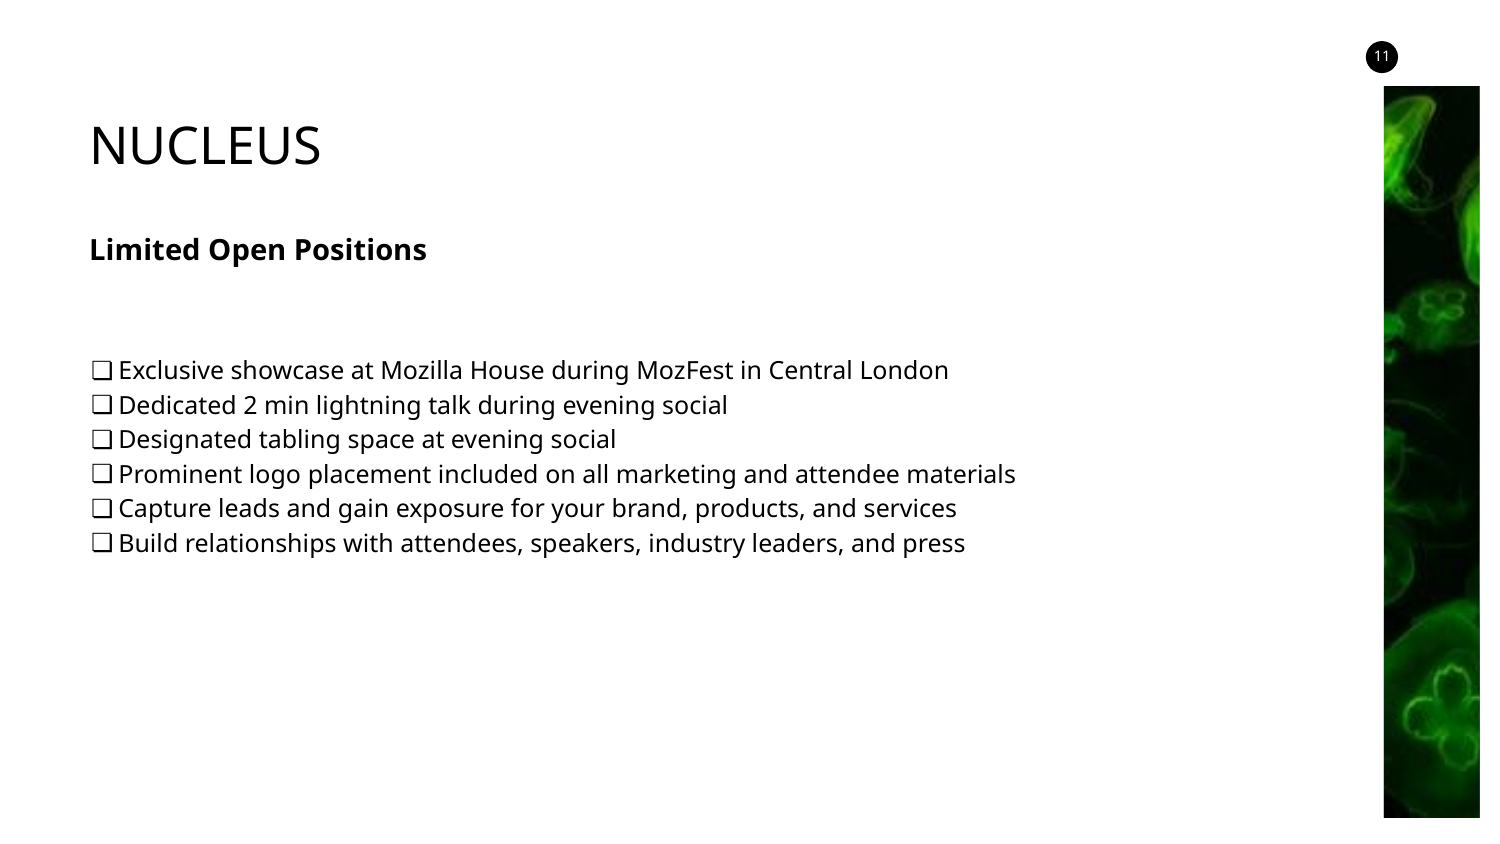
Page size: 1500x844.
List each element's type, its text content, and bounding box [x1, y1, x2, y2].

picture [1383, 85, 1480, 819]
text_box Limited Open Positions Exclusive showcase at Mozilla House during MozFest in Central London Dedicated 2 min lightning talk during evening social Designated tabling space at evening social Prominent logo placement included on all marketing and attendee materials Capture leads and gain exposure for your brand, products, and services Build relationships with attendees, speakers, industry leaders, and press [83, 223, 1337, 767]
text_box NUCLEUS [83, 109, 1256, 206]
